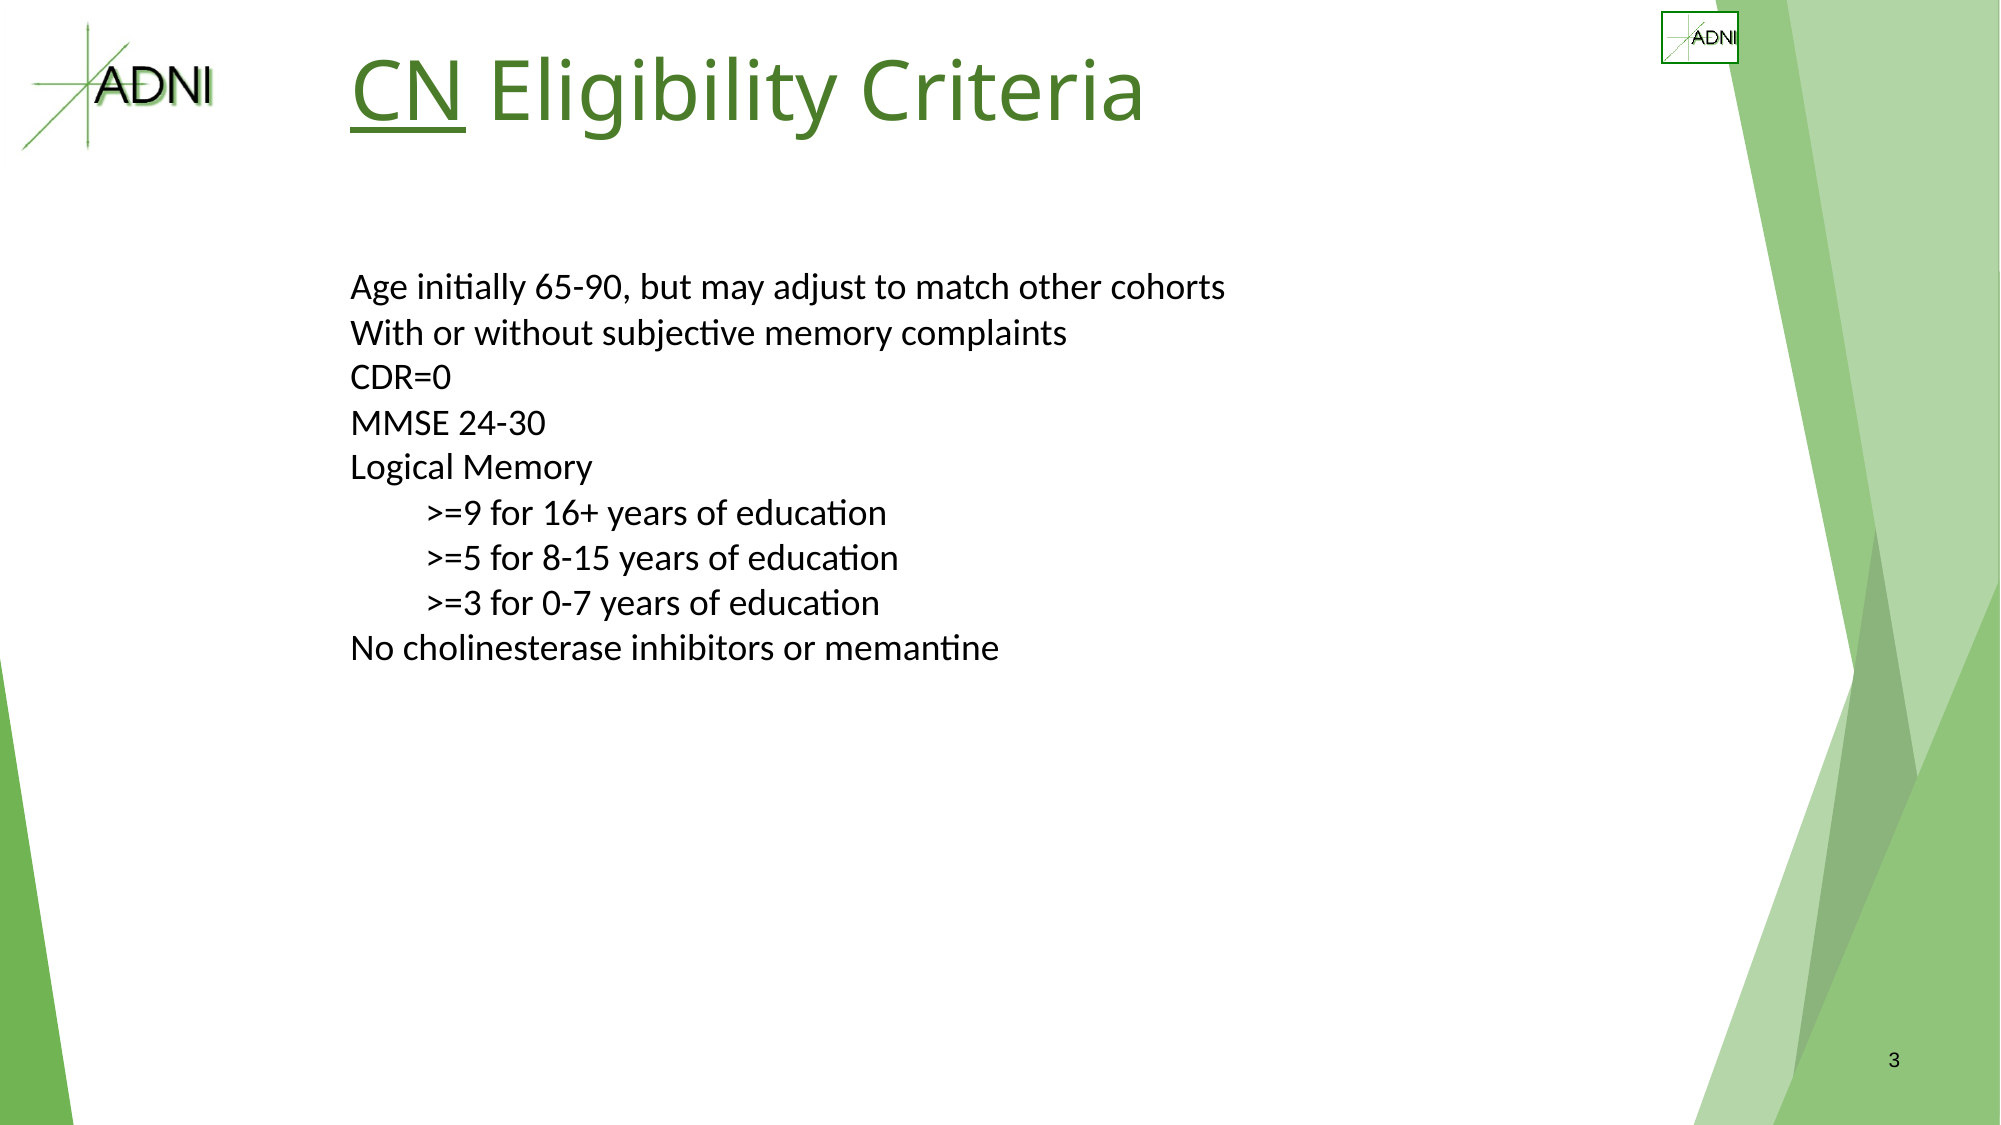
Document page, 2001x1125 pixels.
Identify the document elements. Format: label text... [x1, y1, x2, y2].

slide_number 3 [1440, 1046, 1900, 1103]
title CN Eligibility Criteria [350, 37, 1688, 139]
picture [1662, 12, 1738, 63]
list Age initially 65-90, but may adjust to match other cohorts With or without subjective memory complaints CDR=0 MMSE 24-30 Logical Memory >=9 for 16+ years of education >=5 for 8-15 years of education >=3 for 0-7 years of education No cholinesterase inhibitors or memantine [350, 262, 1688, 717]
picture [4, 3, 233, 169]
